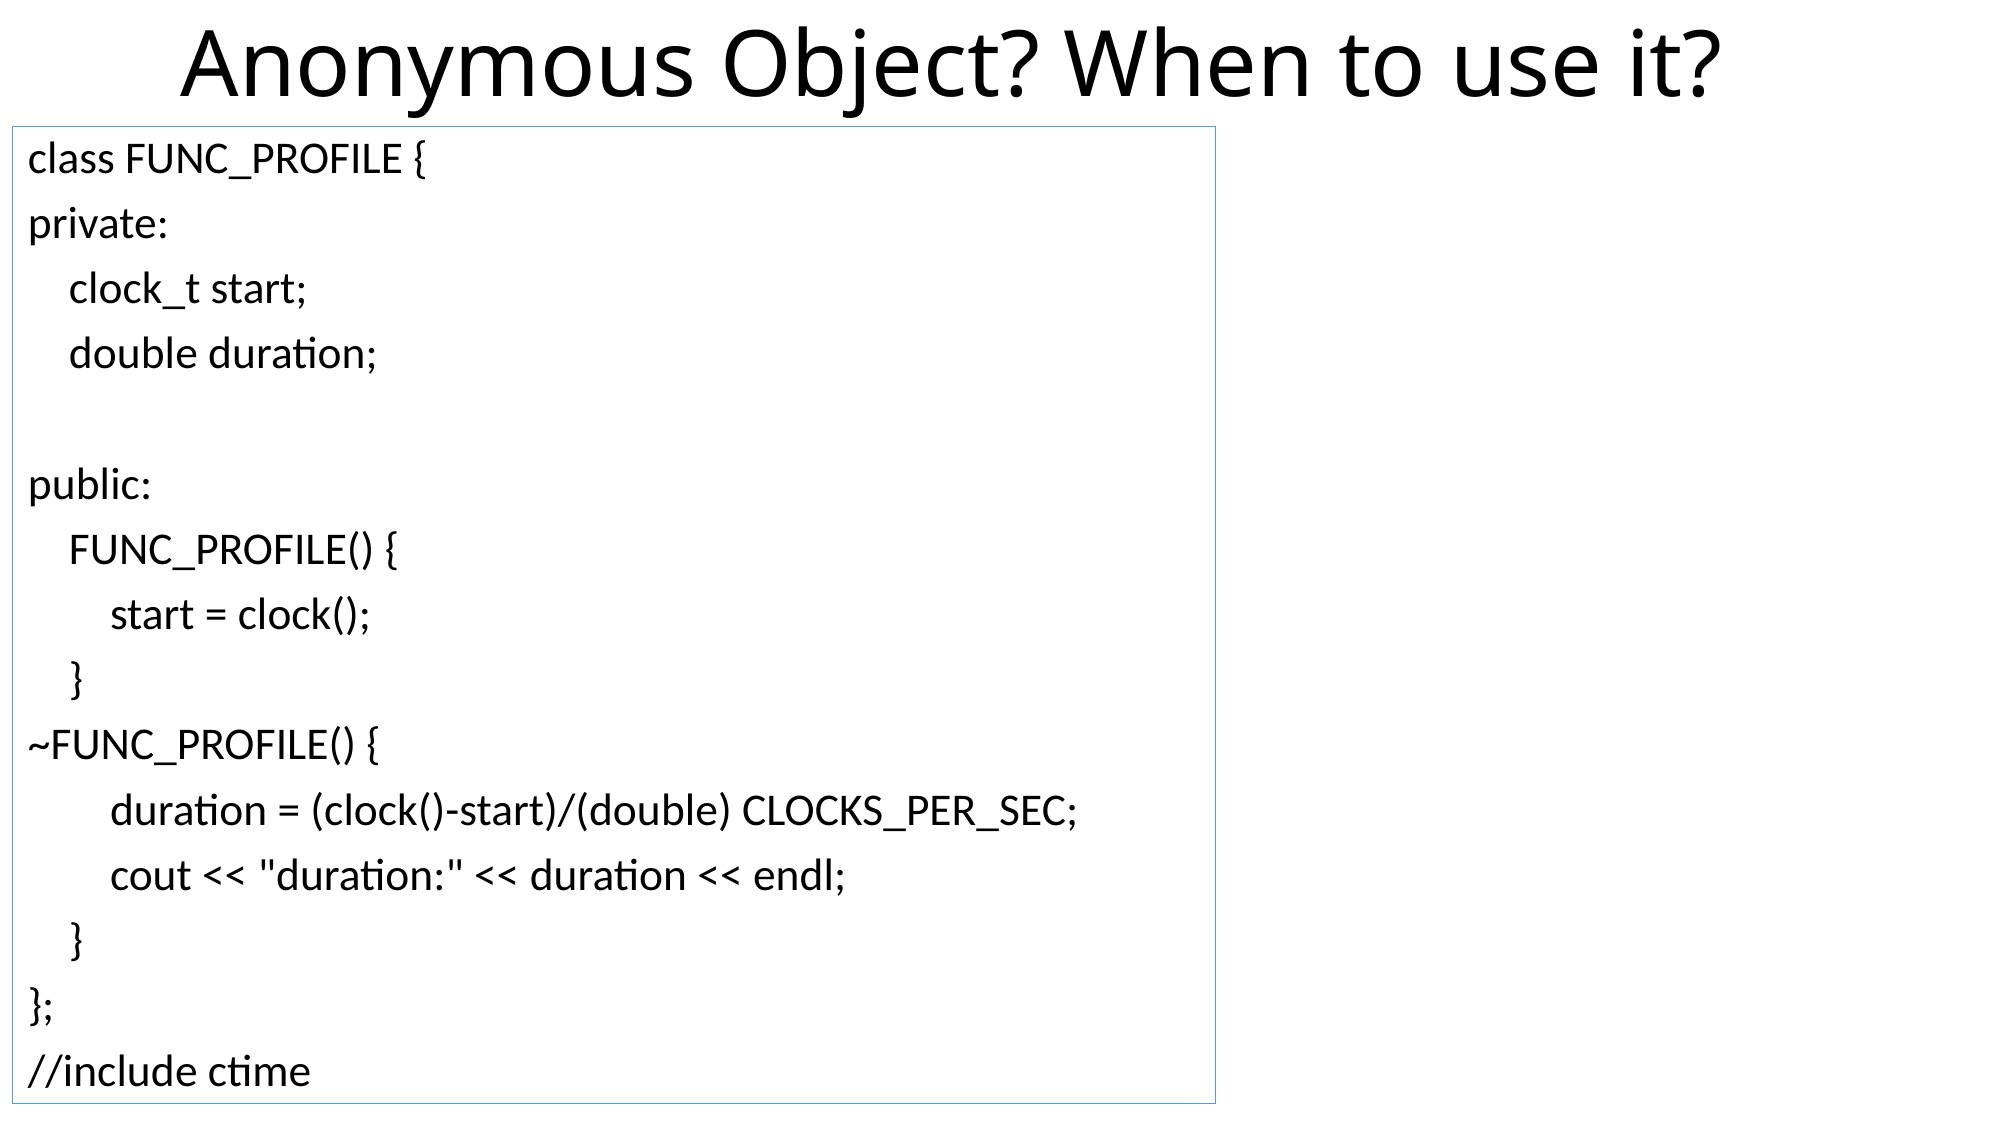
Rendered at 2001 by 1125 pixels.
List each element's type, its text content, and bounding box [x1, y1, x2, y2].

list class FUNC_PROFILE { private: clock_t start; double duration; public: FUNC_PROFILE() { start = clock(); } ~FUNC_PROFILE() { duration = (clock()-start)/(double) CLOCKS_PER_SEC; cout << "duration:" << duration << endl; } }; //include ctime [12, 126, 1216, 1104]
title Anonymous Object? When to use it? [165, 0, 1891, 176]
